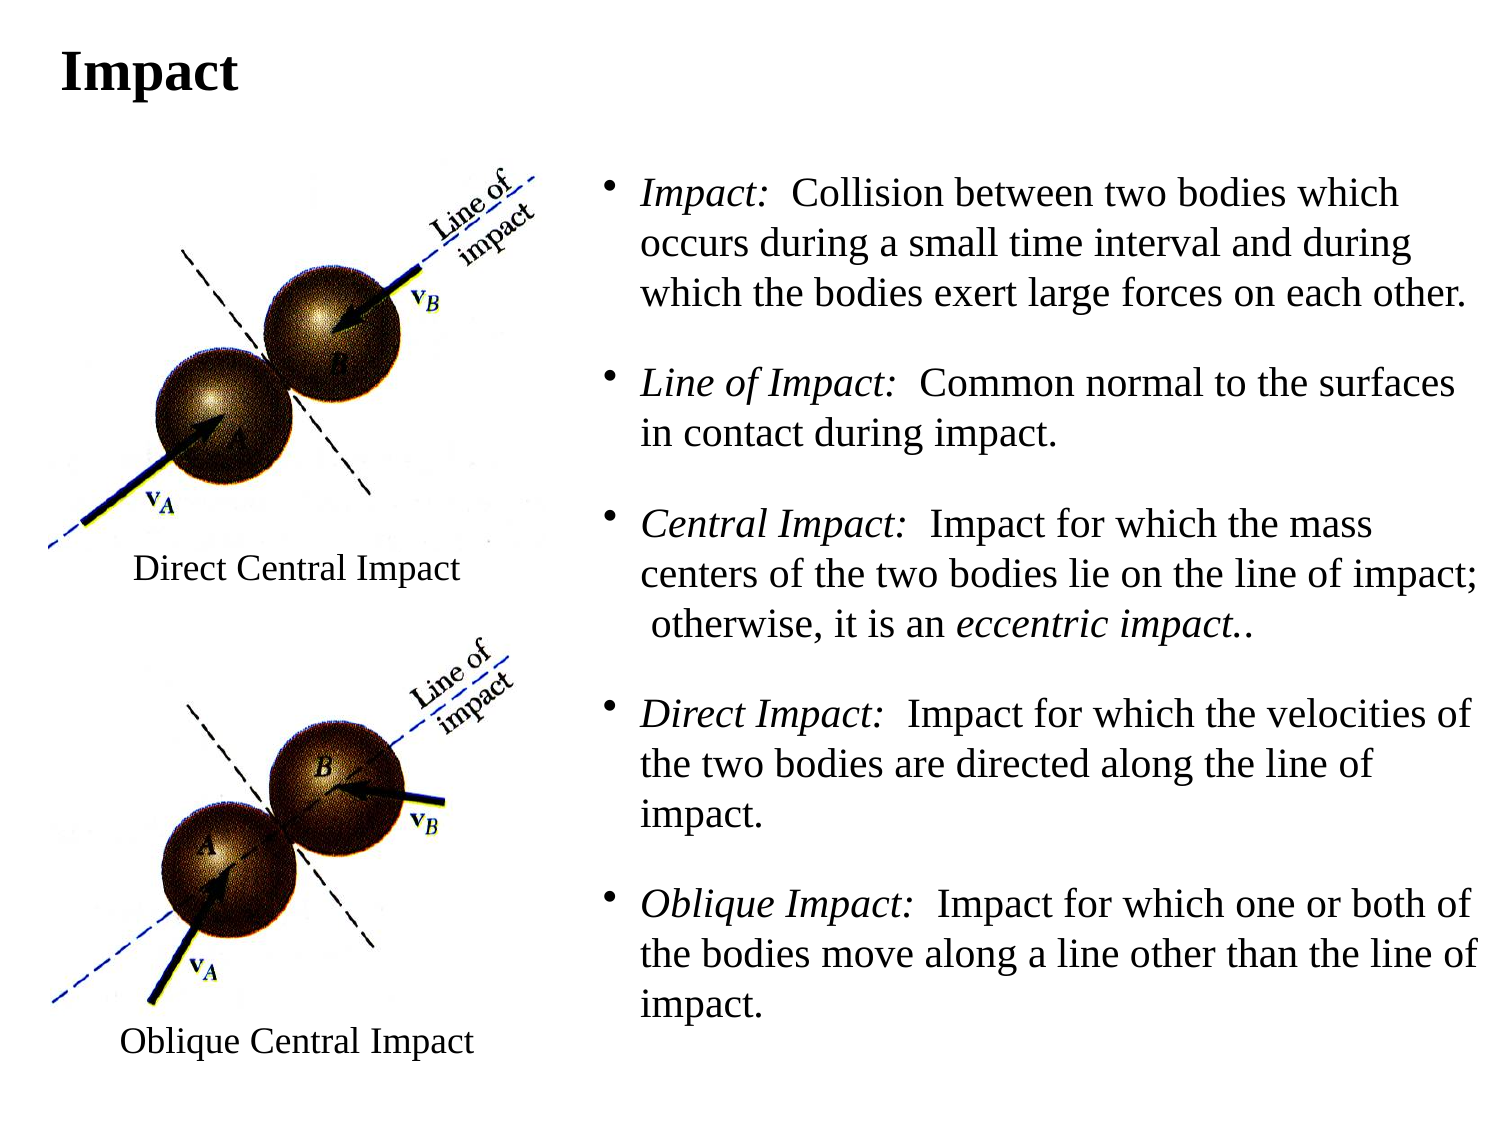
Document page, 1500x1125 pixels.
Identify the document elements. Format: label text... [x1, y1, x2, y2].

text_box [112, 488, 1494, 654]
text_box Line of Impact: Common normal to the surfaces in contact during impact. [588, 347, 1497, 463]
picture [48, 157, 546, 552]
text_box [50, 629, 1500, 1069]
text_box Impact: Collision between two bodies which occurs during a small time interval and during which the bodies exert large forces on each other. [588, 157, 1500, 323]
text_box Impact [46, 32, 1500, 108]
